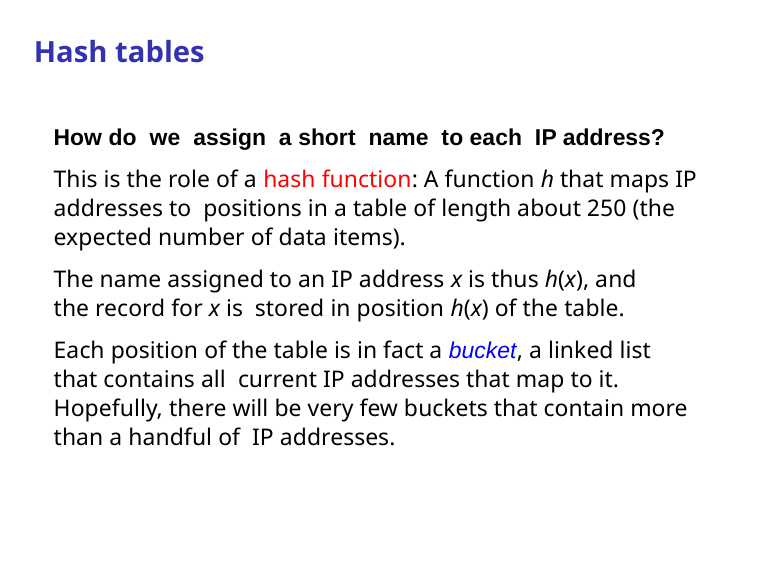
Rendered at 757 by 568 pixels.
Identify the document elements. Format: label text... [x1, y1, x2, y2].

text_box How do we assign a short name to each IP address? This is the role of a hash function: A function h that maps IP addresses to positions in a table of length about 250 (the expected number of data items). The name assigned to an IP address x is thus h(x), and the record for x is stored in position h(x) of the table. Each position of the table is in fact a bucket, a linked list that contains all current IP addresses that map to it. Hopefully, there will be very few buckets that contain more than a handful of IP addresses. [51, 121, 705, 451]
title Hash tables [31, 33, 705, 129]
